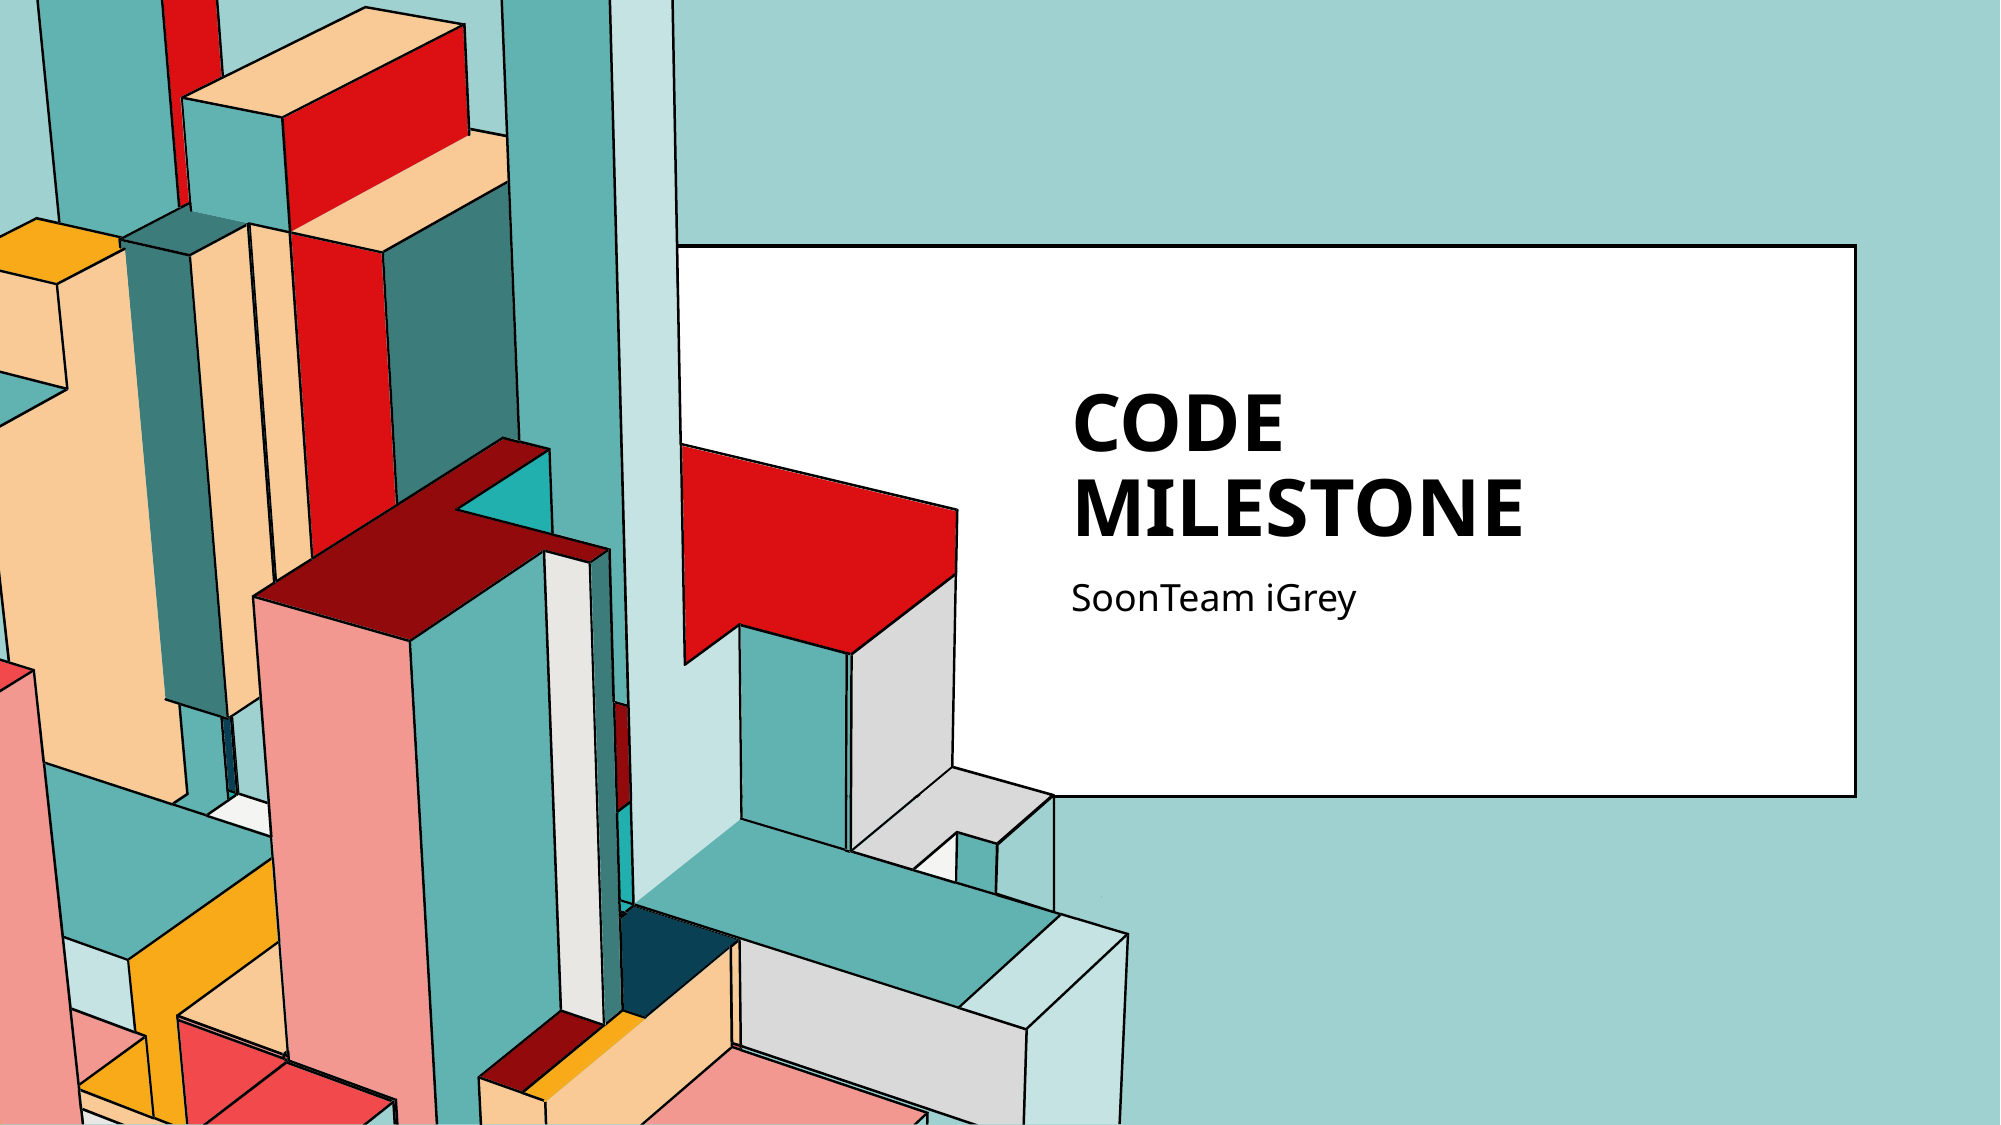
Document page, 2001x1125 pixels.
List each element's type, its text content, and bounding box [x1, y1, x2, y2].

title Code milestone [1056, 307, 1775, 562]
subtitle SoonTeam iGrey [1056, 571, 1775, 673]
